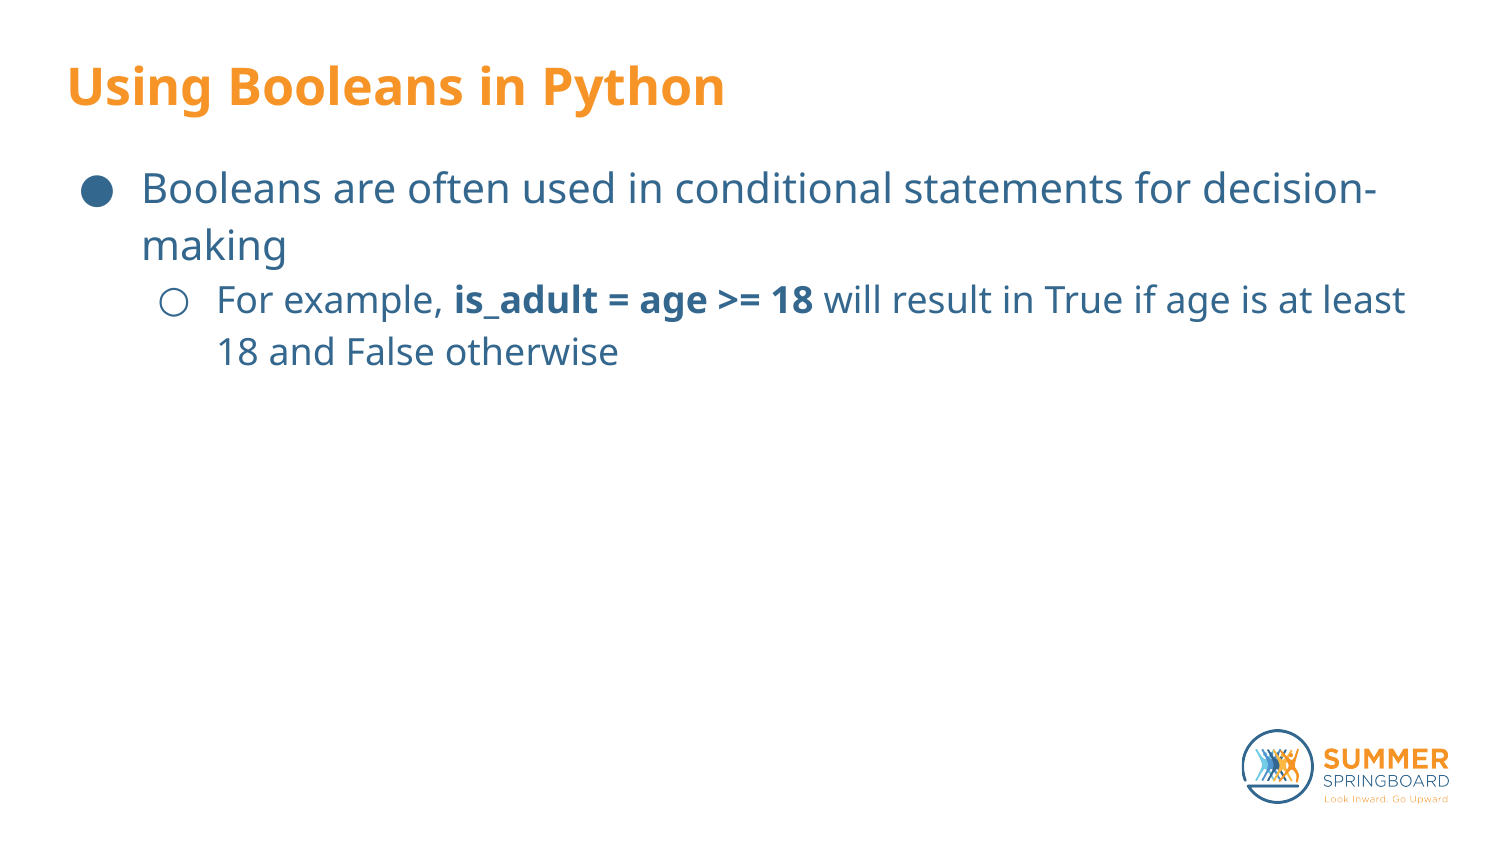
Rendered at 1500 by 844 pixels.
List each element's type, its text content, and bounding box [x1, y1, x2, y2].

title Using Booleans in Python [51, 26, 1449, 139]
list Booleans are often used in conditional statements for decision-making For example, is_adult = age >= 18 will result in True if age is at least 18 and False otherwise [51, 139, 1449, 714]
picture [1241, 729, 1449, 804]
